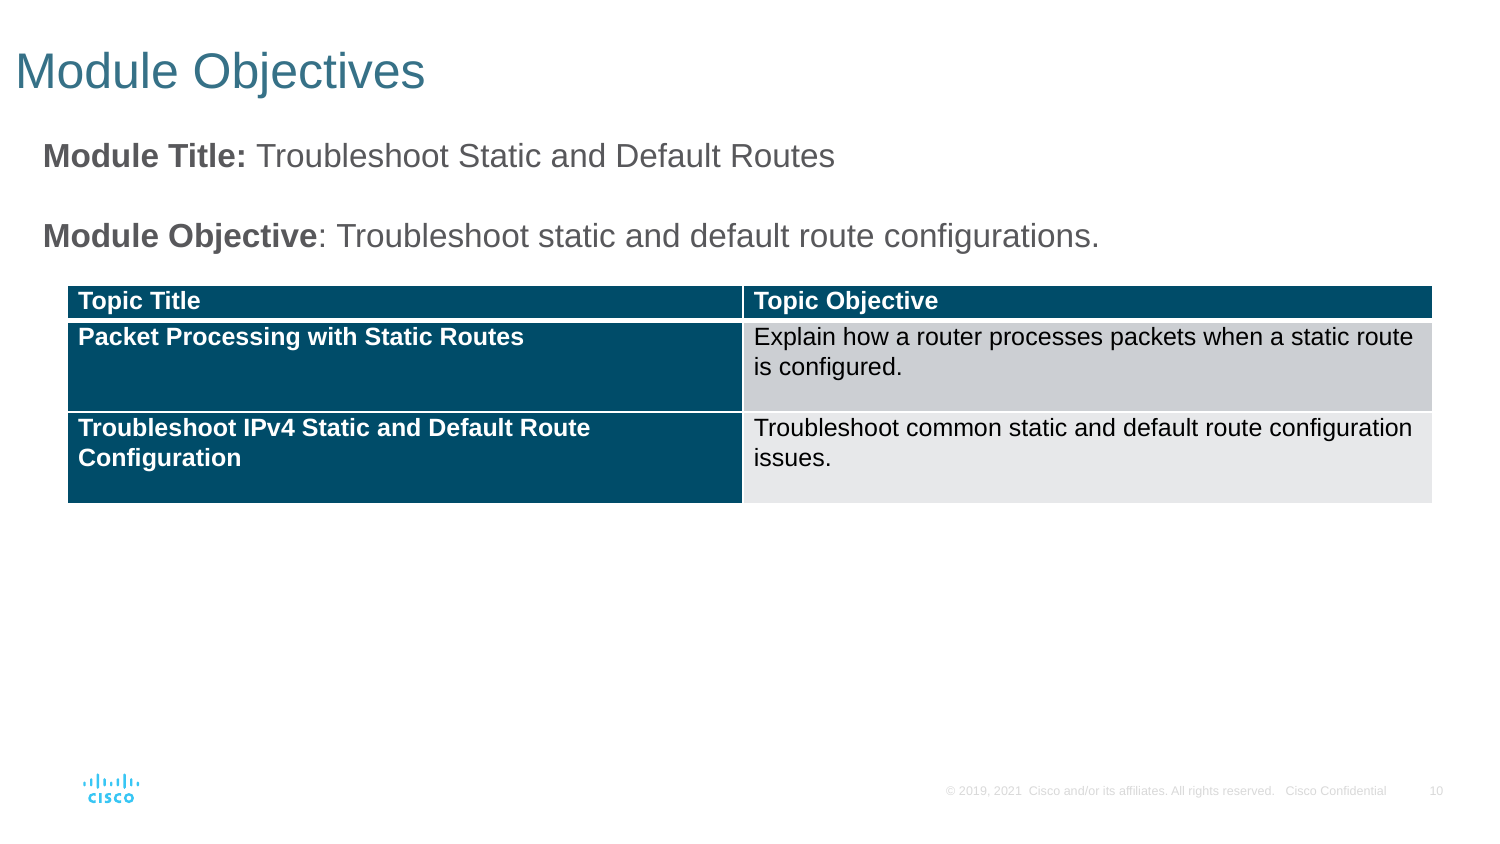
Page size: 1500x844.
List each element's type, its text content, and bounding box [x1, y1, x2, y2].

table_header Topic Objective [744, 286, 1432, 318]
table_cell Troubleshoot common static and default route configuration issues. [744, 413, 1432, 503]
text_box Module Title: Troubleshoot Static and Default Routes Module Objective: Troubleshoot static and default route configurations. [27, 127, 1473, 262]
title Module Objectives [0, 6, 1500, 131]
table_cell Packet Processing with Static Routes [68, 323, 742, 411]
table_cell Troubleshoot IPv4 Static and Default Route Configuration [68, 413, 742, 503]
table_header Topic Title [68, 286, 742, 318]
table_cell Explain how a router processes packets when a static route is configured. [744, 323, 1432, 411]
